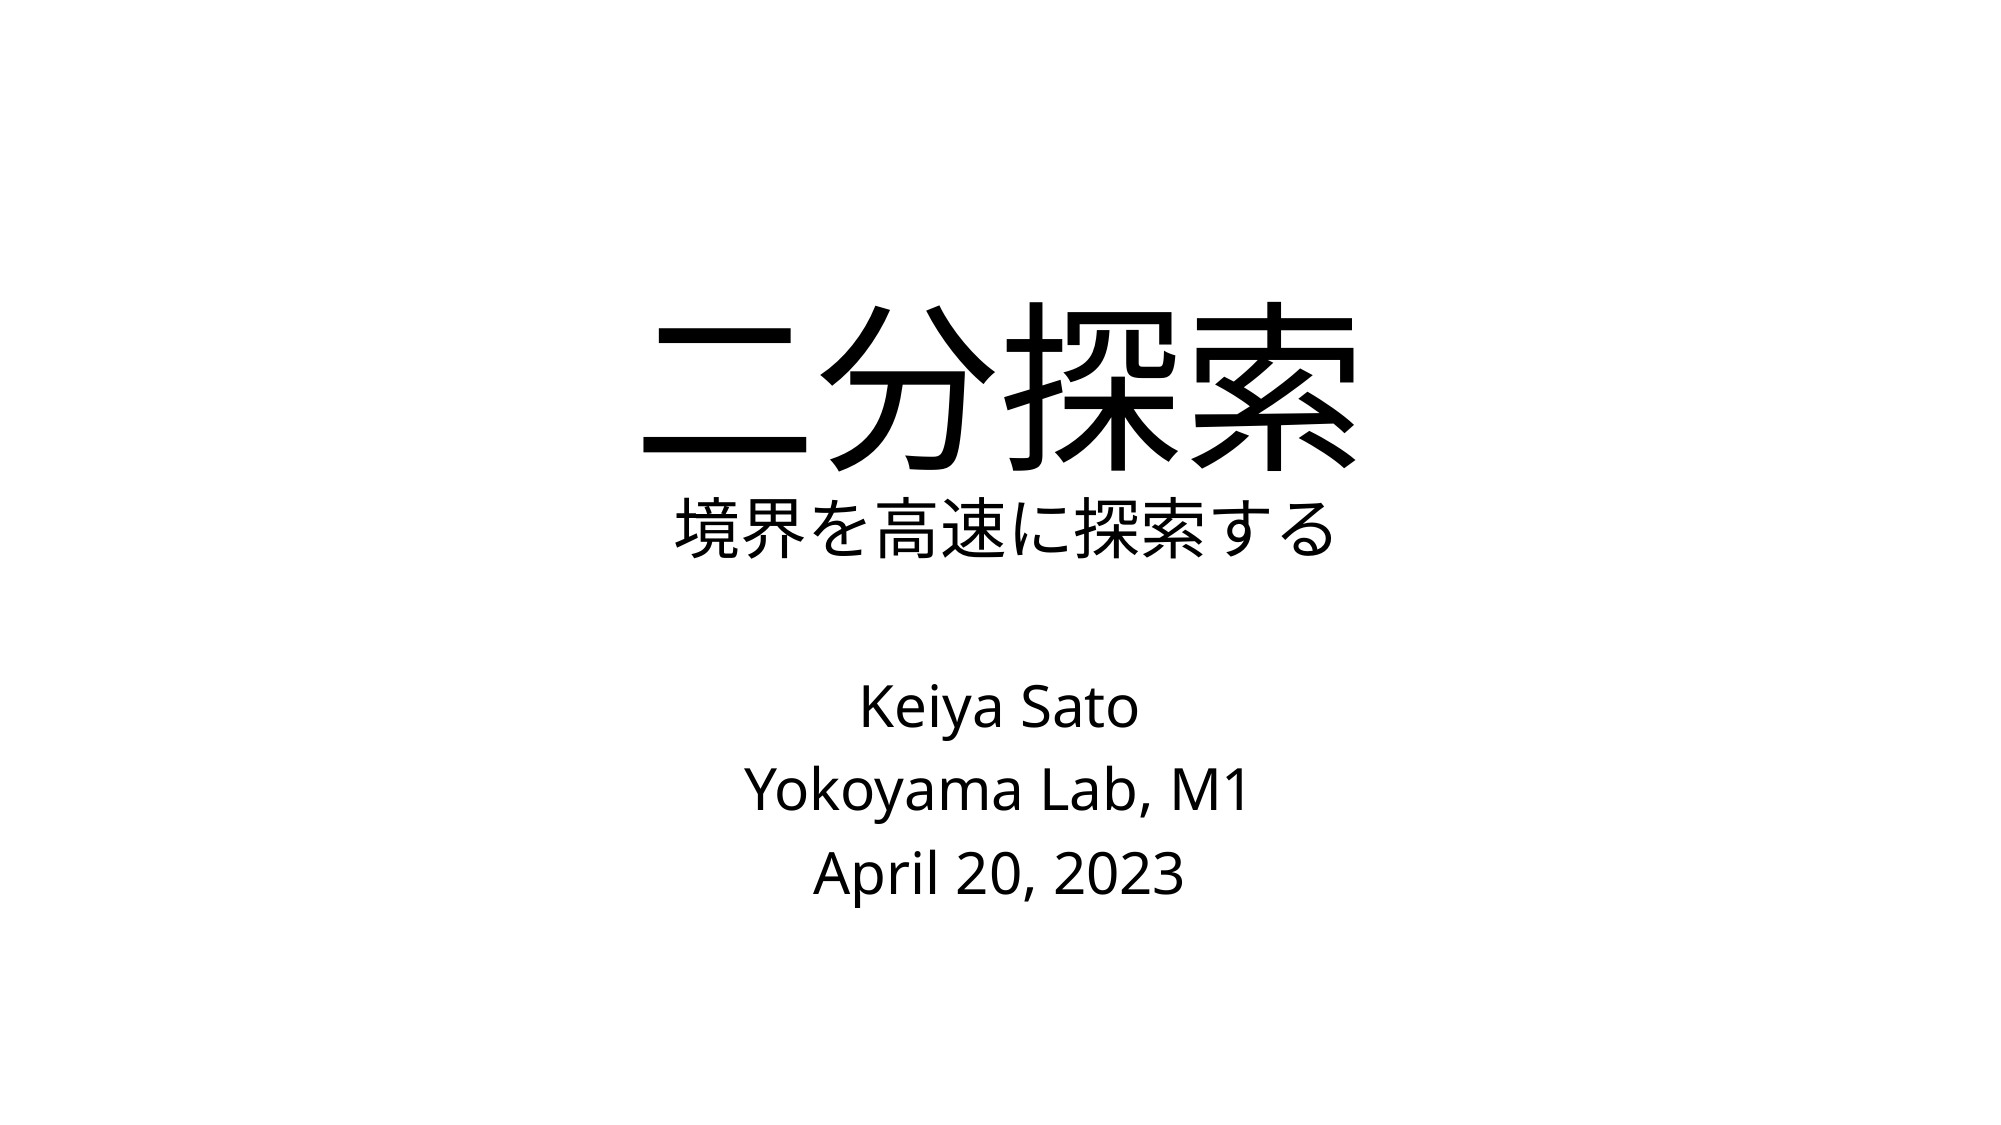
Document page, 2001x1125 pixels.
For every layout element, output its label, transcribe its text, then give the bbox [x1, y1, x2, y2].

title 二分探索 境界を高速に探索する [249, 184, 1750, 576]
subtitle Keiya Sato Yokoyama Lab, M1 April 20, 2023 [249, 669, 1750, 941]
